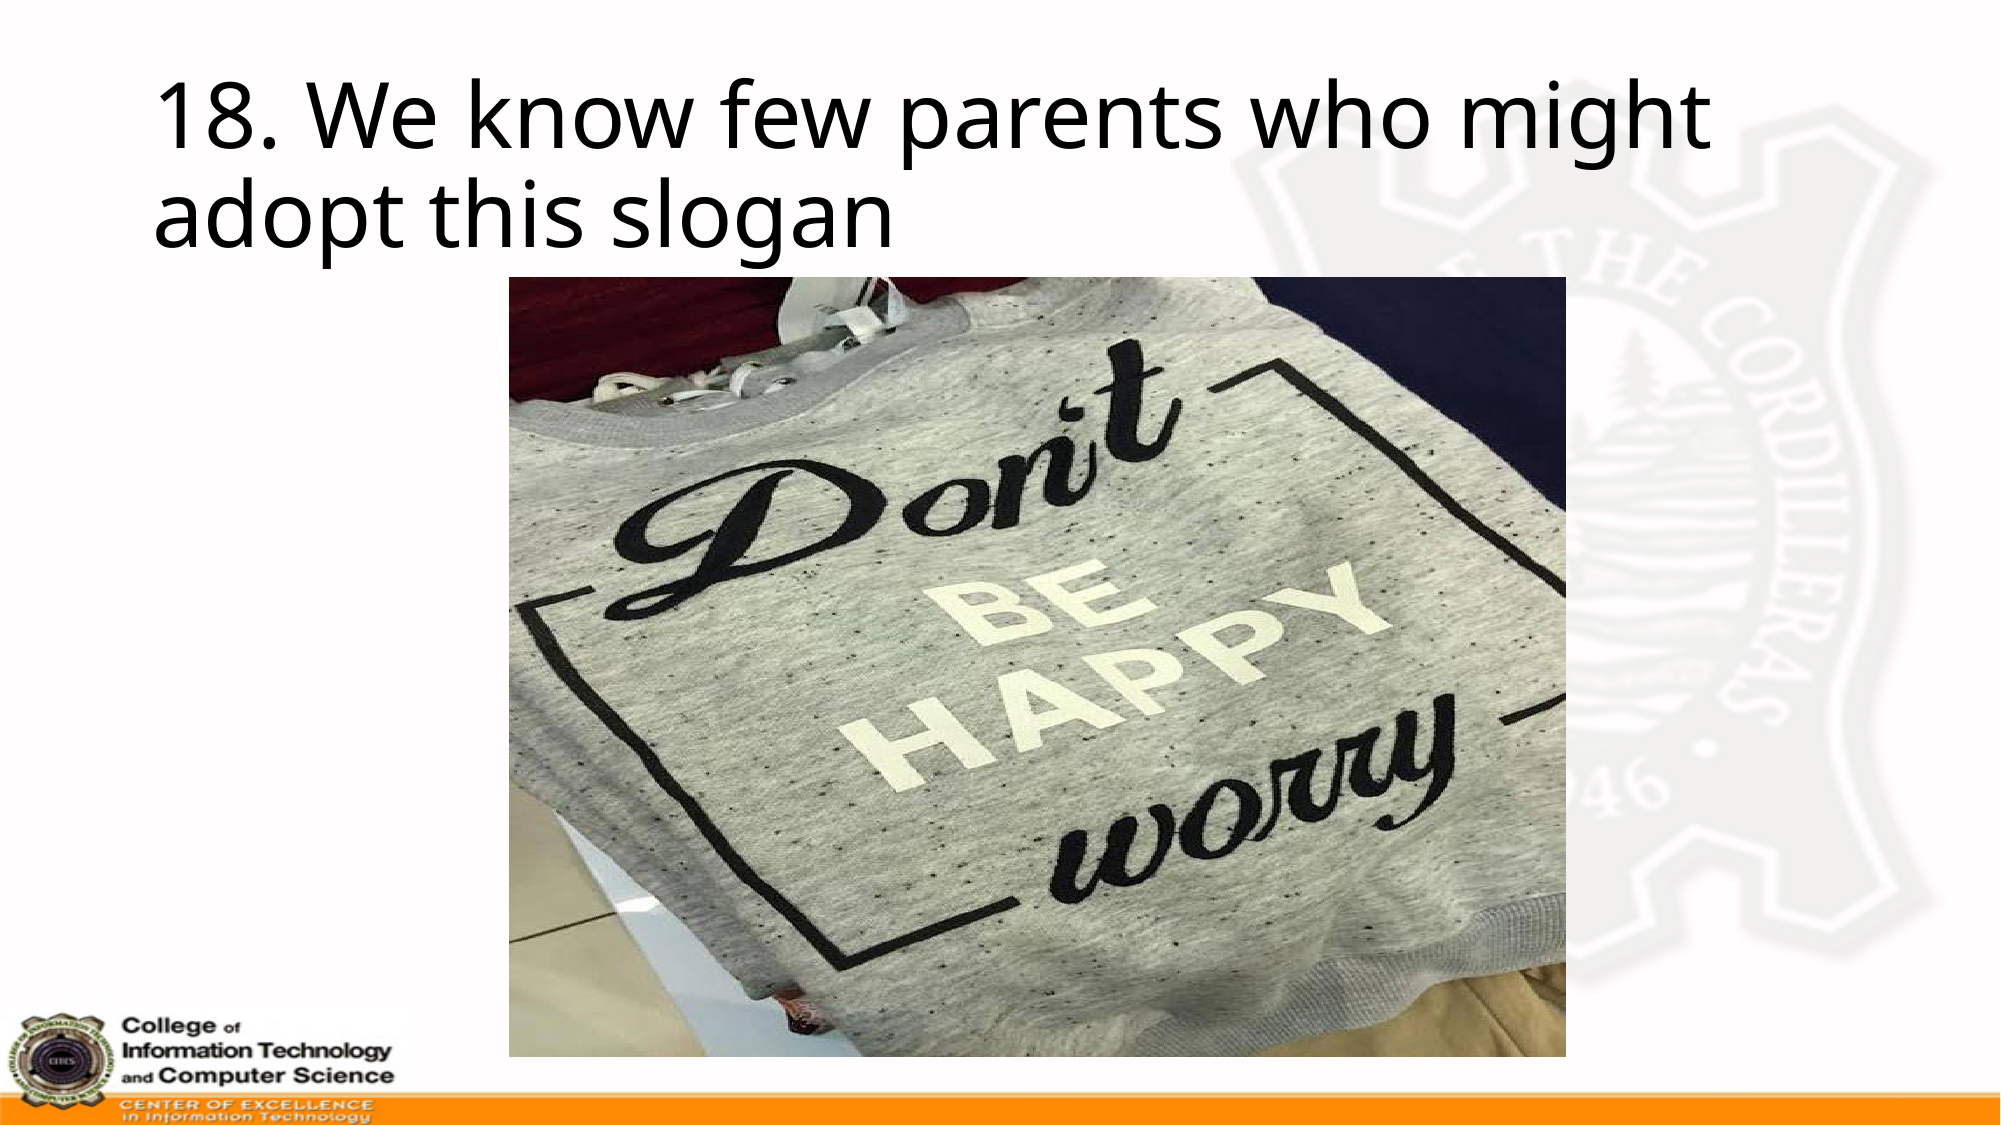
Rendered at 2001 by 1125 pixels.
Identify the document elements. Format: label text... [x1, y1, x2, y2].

title 18. We know few parents who might adopt this slogan [137, 59, 1863, 278]
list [509, 277, 1566, 1057]
picture [0, 0, 2001, 1125]
